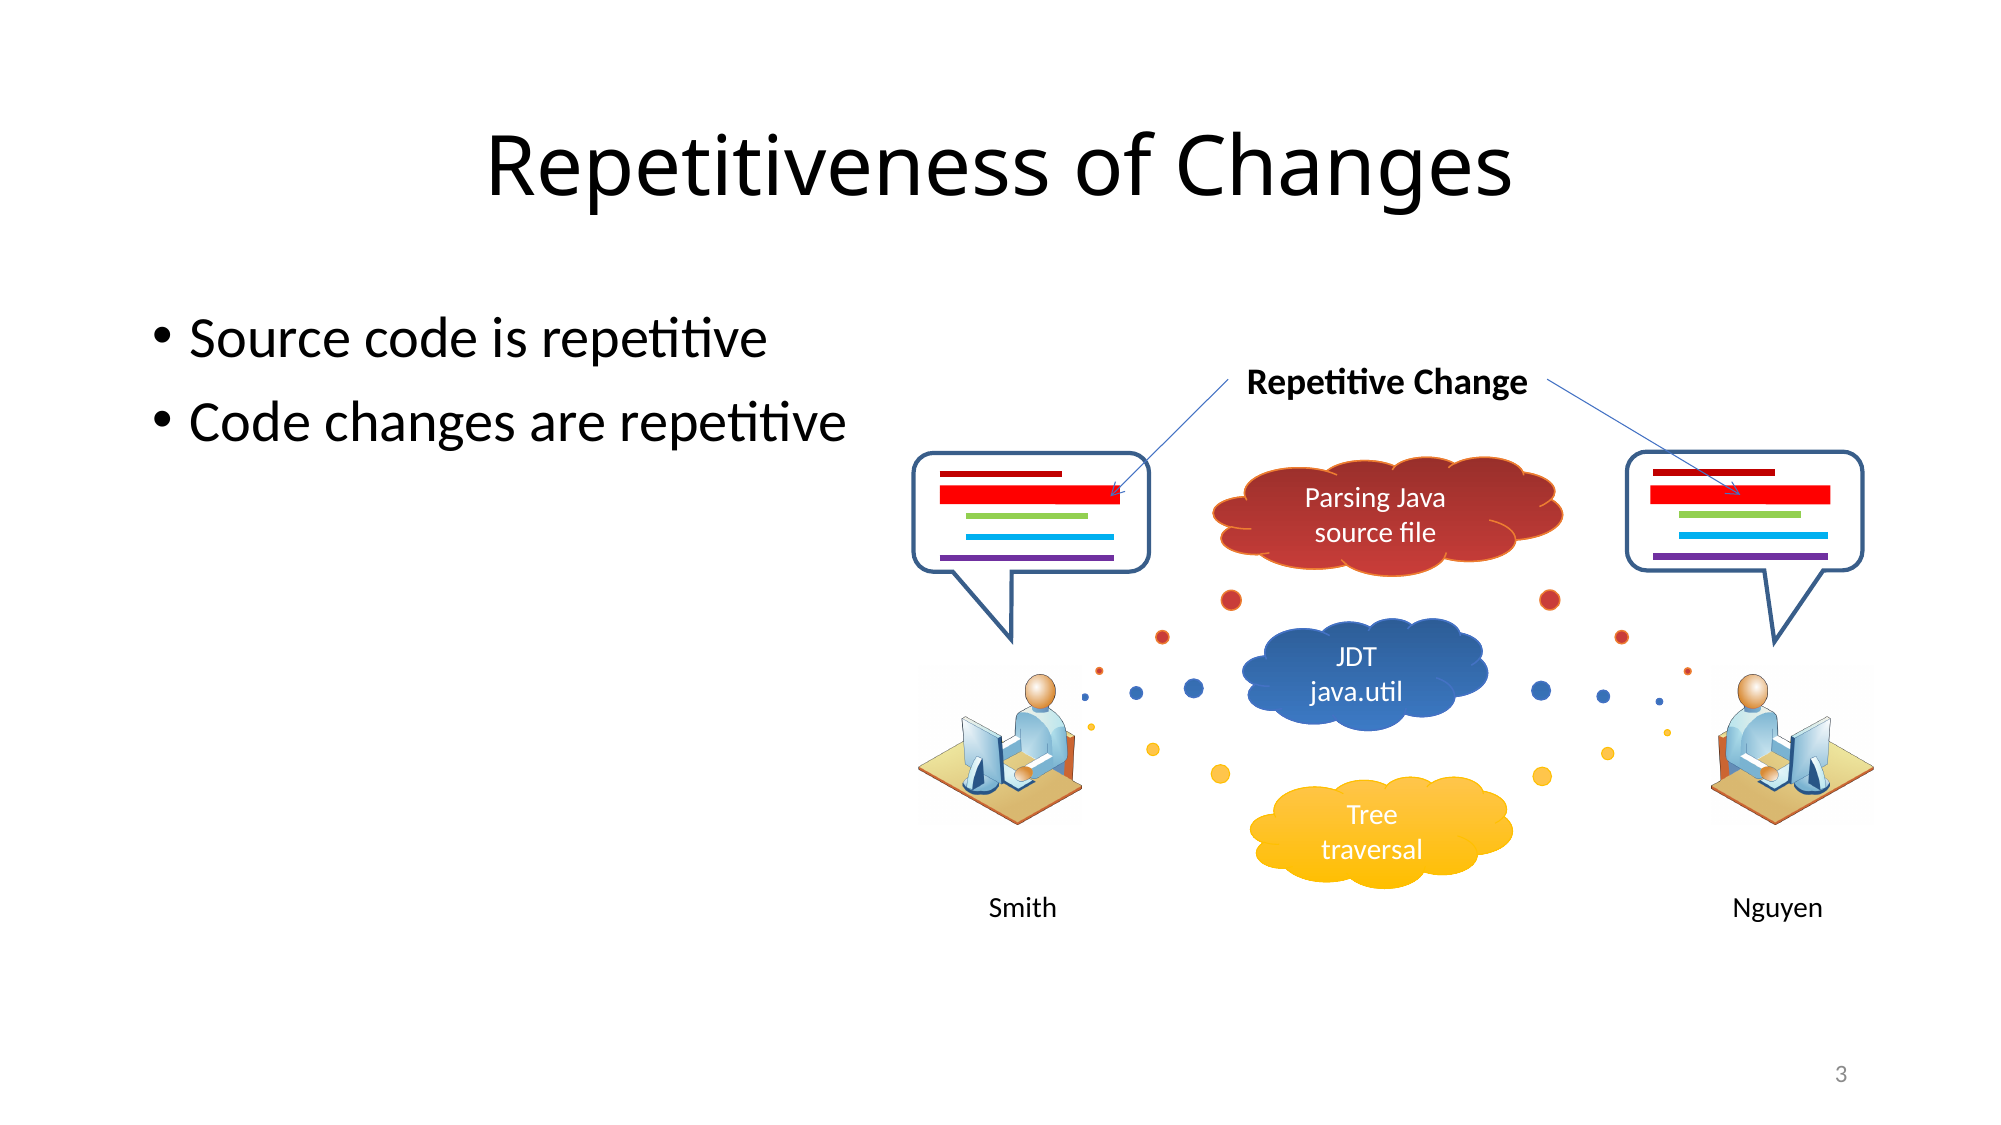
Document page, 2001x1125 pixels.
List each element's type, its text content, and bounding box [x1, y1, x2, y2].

list Source code is repetitive Code changes are repetitive [137, 299, 1863, 1014]
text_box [1547, 379, 1651, 495]
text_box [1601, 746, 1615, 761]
text_box Tree traversal [1532, 766, 1553, 787]
text_box JDT java.util [1242, 619, 1488, 731]
title Repetitiveness of Changes [137, 59, 1863, 278]
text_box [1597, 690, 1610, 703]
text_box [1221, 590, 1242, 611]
text_box JDT java.util [1531, 681, 1551, 700]
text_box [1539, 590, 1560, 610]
text_box JDT java.util [1184, 679, 1204, 698]
text_box Tree traversal [1210, 764, 1231, 784]
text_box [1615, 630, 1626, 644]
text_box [913, 452, 1150, 932]
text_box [1110, 379, 1229, 497]
text_box Parsing Java source file [1213, 457, 1563, 577]
text_box Tree traversal [1249, 776, 1514, 890]
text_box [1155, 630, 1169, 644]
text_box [1626, 451, 1886, 932]
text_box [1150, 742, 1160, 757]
text_box Repetitive Change [1228, 349, 1548, 410]
slide_number 3 [1412, 1042, 1863, 1103]
